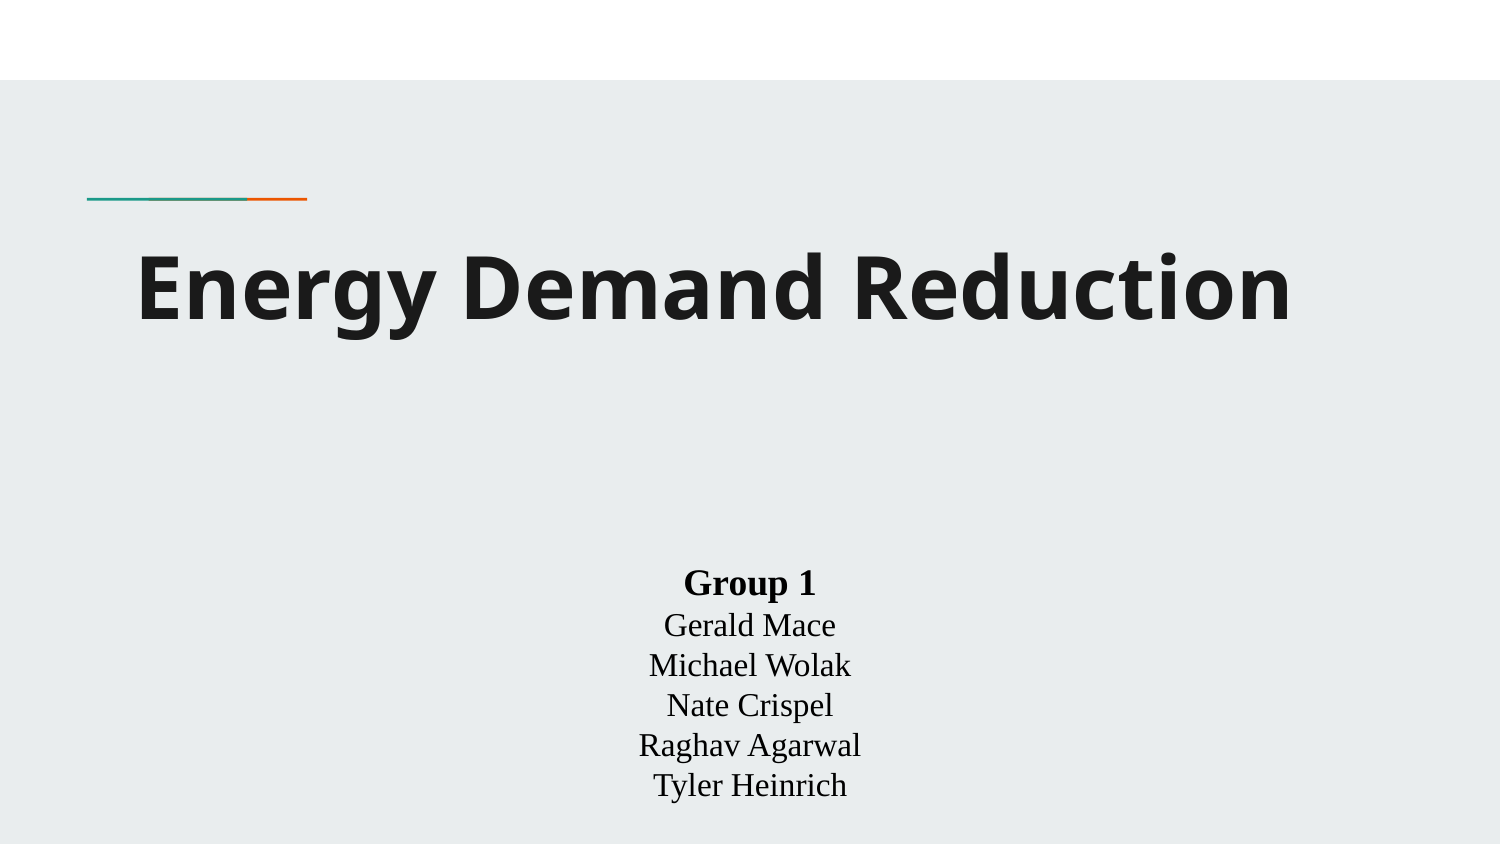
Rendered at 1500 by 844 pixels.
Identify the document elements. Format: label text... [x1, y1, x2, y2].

title Energy Demand Reduction [119, 216, 1381, 490]
subtitle Group 1 Gerald Mace Michael Wolak Nate Crispel Raghav Agarwal Tyler Heinrich [119, 520, 1381, 610]
